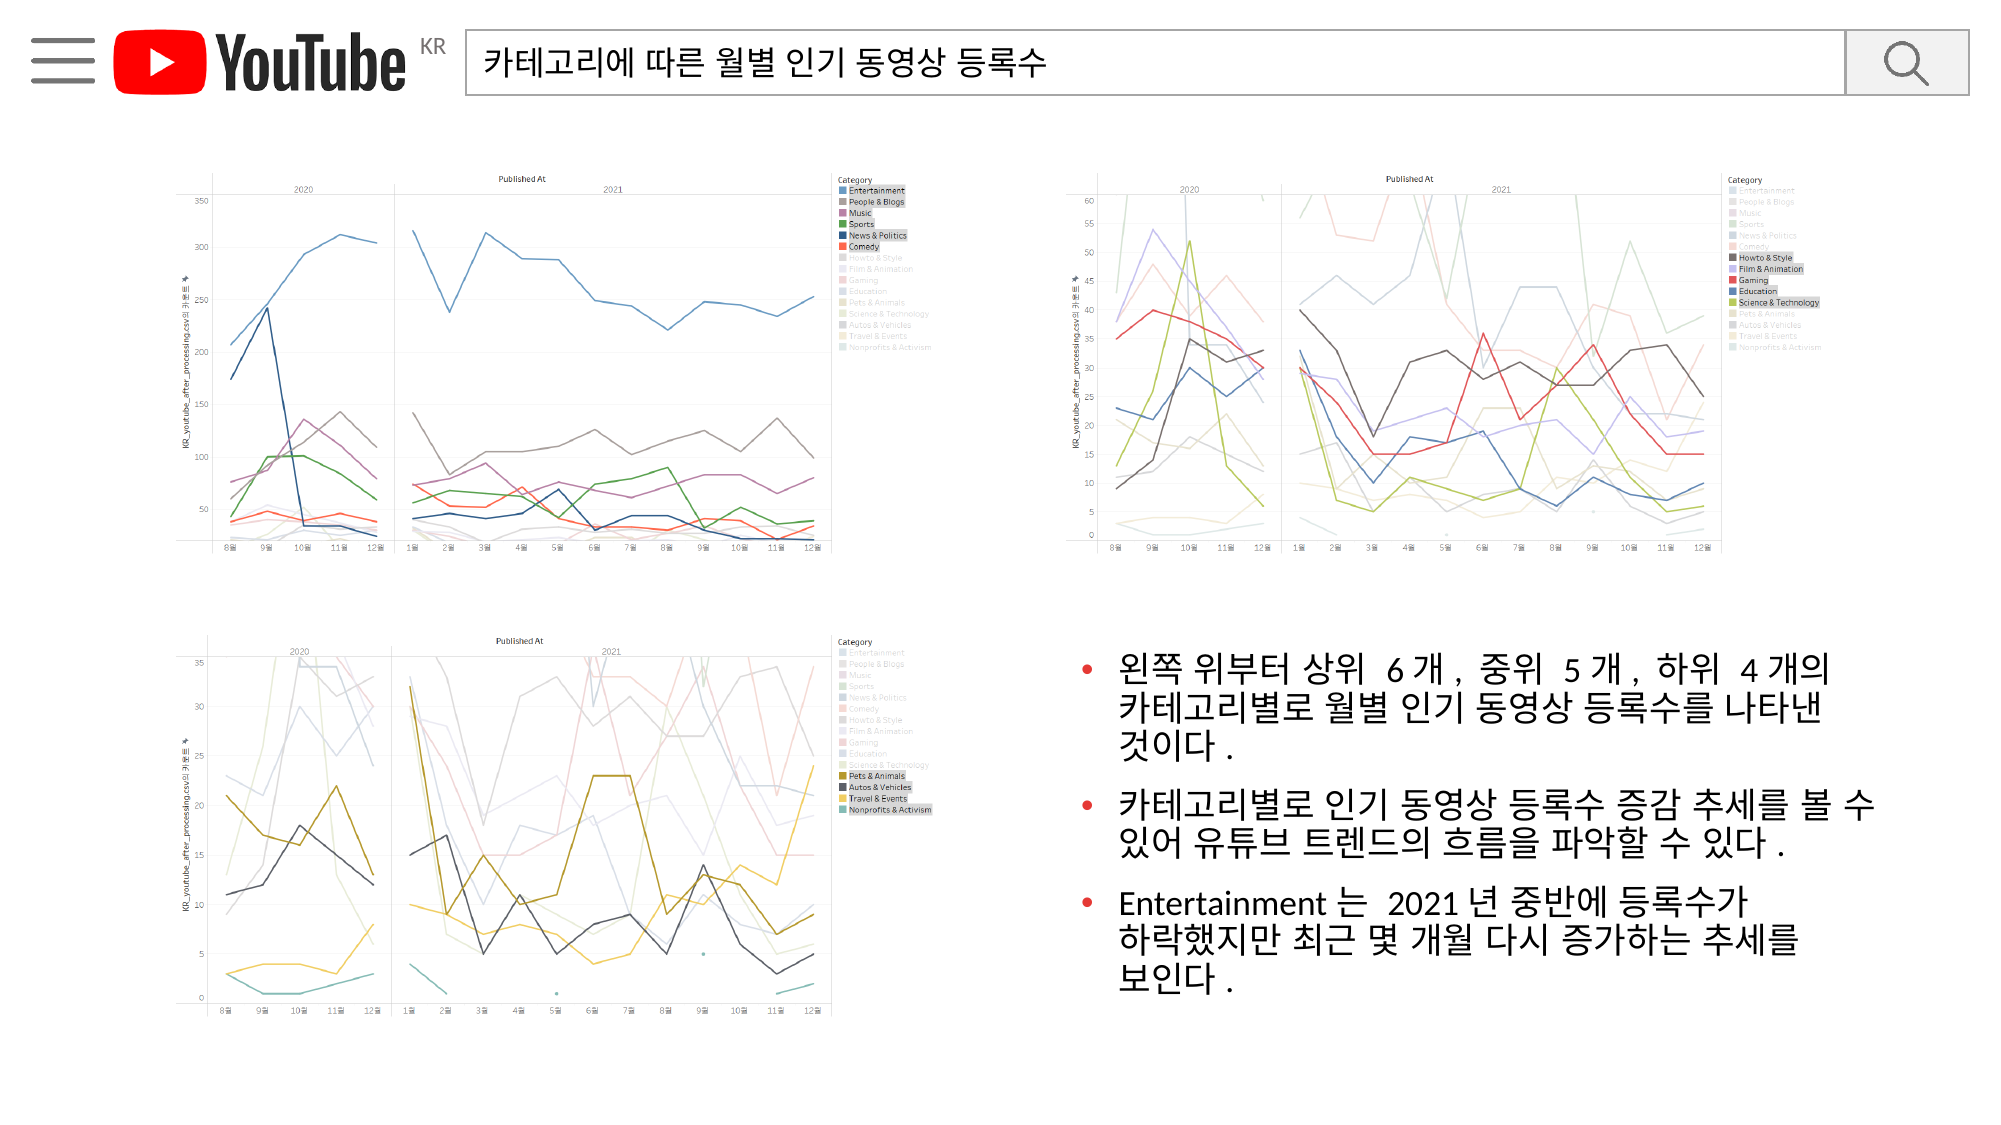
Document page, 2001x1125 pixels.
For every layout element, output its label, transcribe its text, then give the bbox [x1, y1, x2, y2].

text_box 왼쪽 위부터 상위 6개, 중위 5개, 하위 4개의 카테고리별로 월별 인기 동영상 등록수를 나타낸 것이다. 카테고리별로 인기 동영상 등록수 증감 추세를 볼 수 있어 유튜브 트렌드의 흐름을 파악할 수 있다. Entertainment는 2021년 중반에 등록수가 하락했지만 최근 몇 개월 다시 증가하는 추세를 보인다. [1066, 635, 1921, 1017]
text_box 카테고리에 따른 월별 인기 동영상 등록수 [469, 34, 1227, 90]
picture [112, 29, 406, 95]
picture [176, 172, 934, 554]
picture [176, 635, 934, 1017]
picture [1066, 172, 1824, 554]
